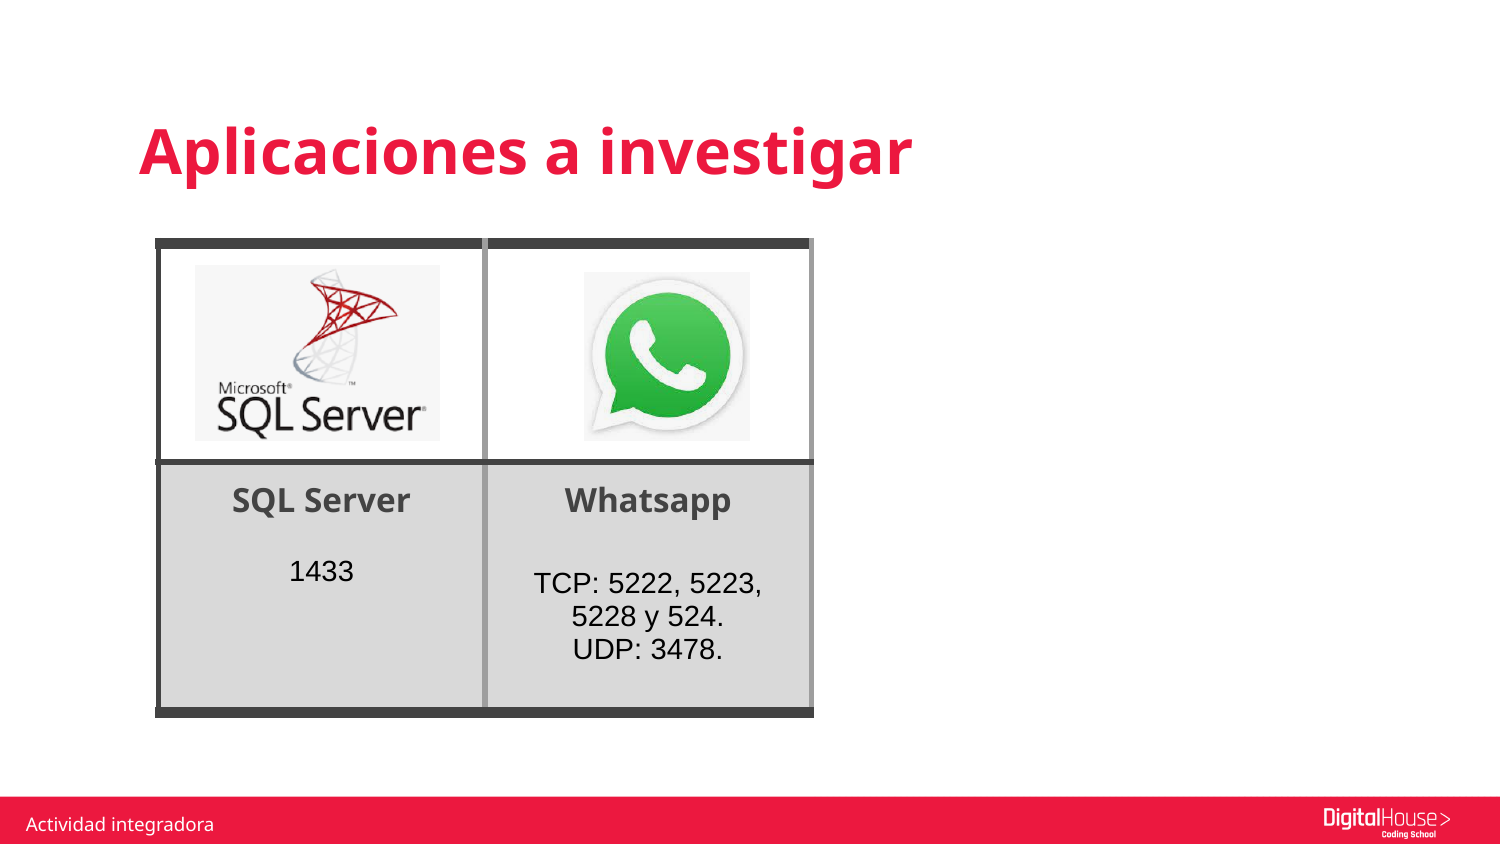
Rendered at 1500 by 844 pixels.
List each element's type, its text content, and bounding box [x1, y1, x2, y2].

picture [1324, 808, 1450, 839]
table_header [488, 249, 809, 459]
table_cell SQL Server 1433 [161, 465, 482, 707]
table_header [161, 249, 482, 459]
picture [583, 271, 751, 442]
table_cell Whatsapp TCP: 5222, 5223, 5228 y 524. UDP: 3478. [488, 465, 809, 707]
picture [194, 265, 440, 442]
text_box Aplicaciones a investigar [124, 99, 1019, 203]
